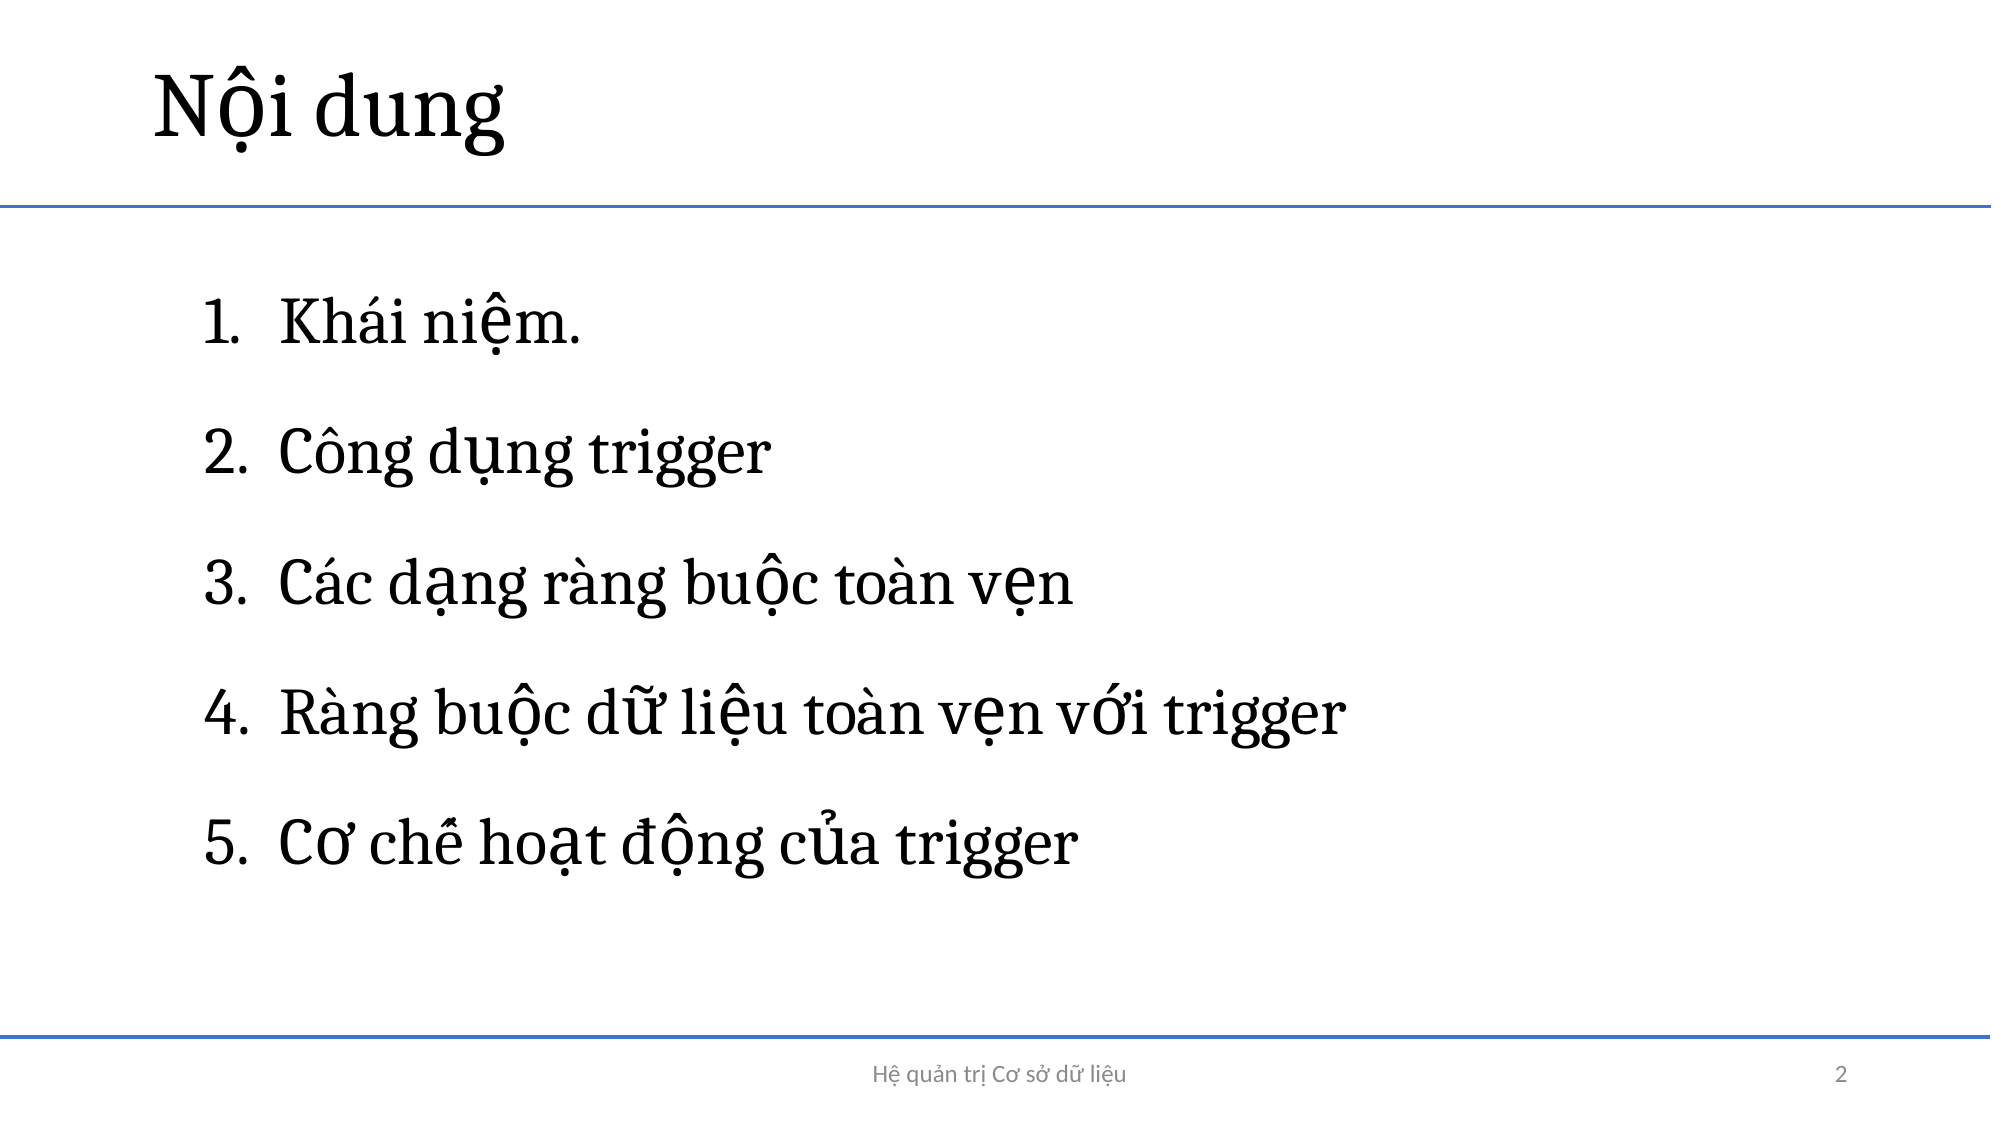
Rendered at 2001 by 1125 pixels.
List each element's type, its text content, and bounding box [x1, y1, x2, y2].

footer Hệ quản trị Cơ sở dữ liệu [662, 1042, 1338, 1103]
title Nội dung [137, 7, 1785, 207]
slide_number 2 [1412, 1042, 1863, 1103]
list Khái niệm. Công dụng trigger Các dạng ràng buộc toàn vẹn Ràng buộc dữ liệu toàn vẹn với trigger Cơ chế hoạt động của trigger [114, 229, 2000, 971]
